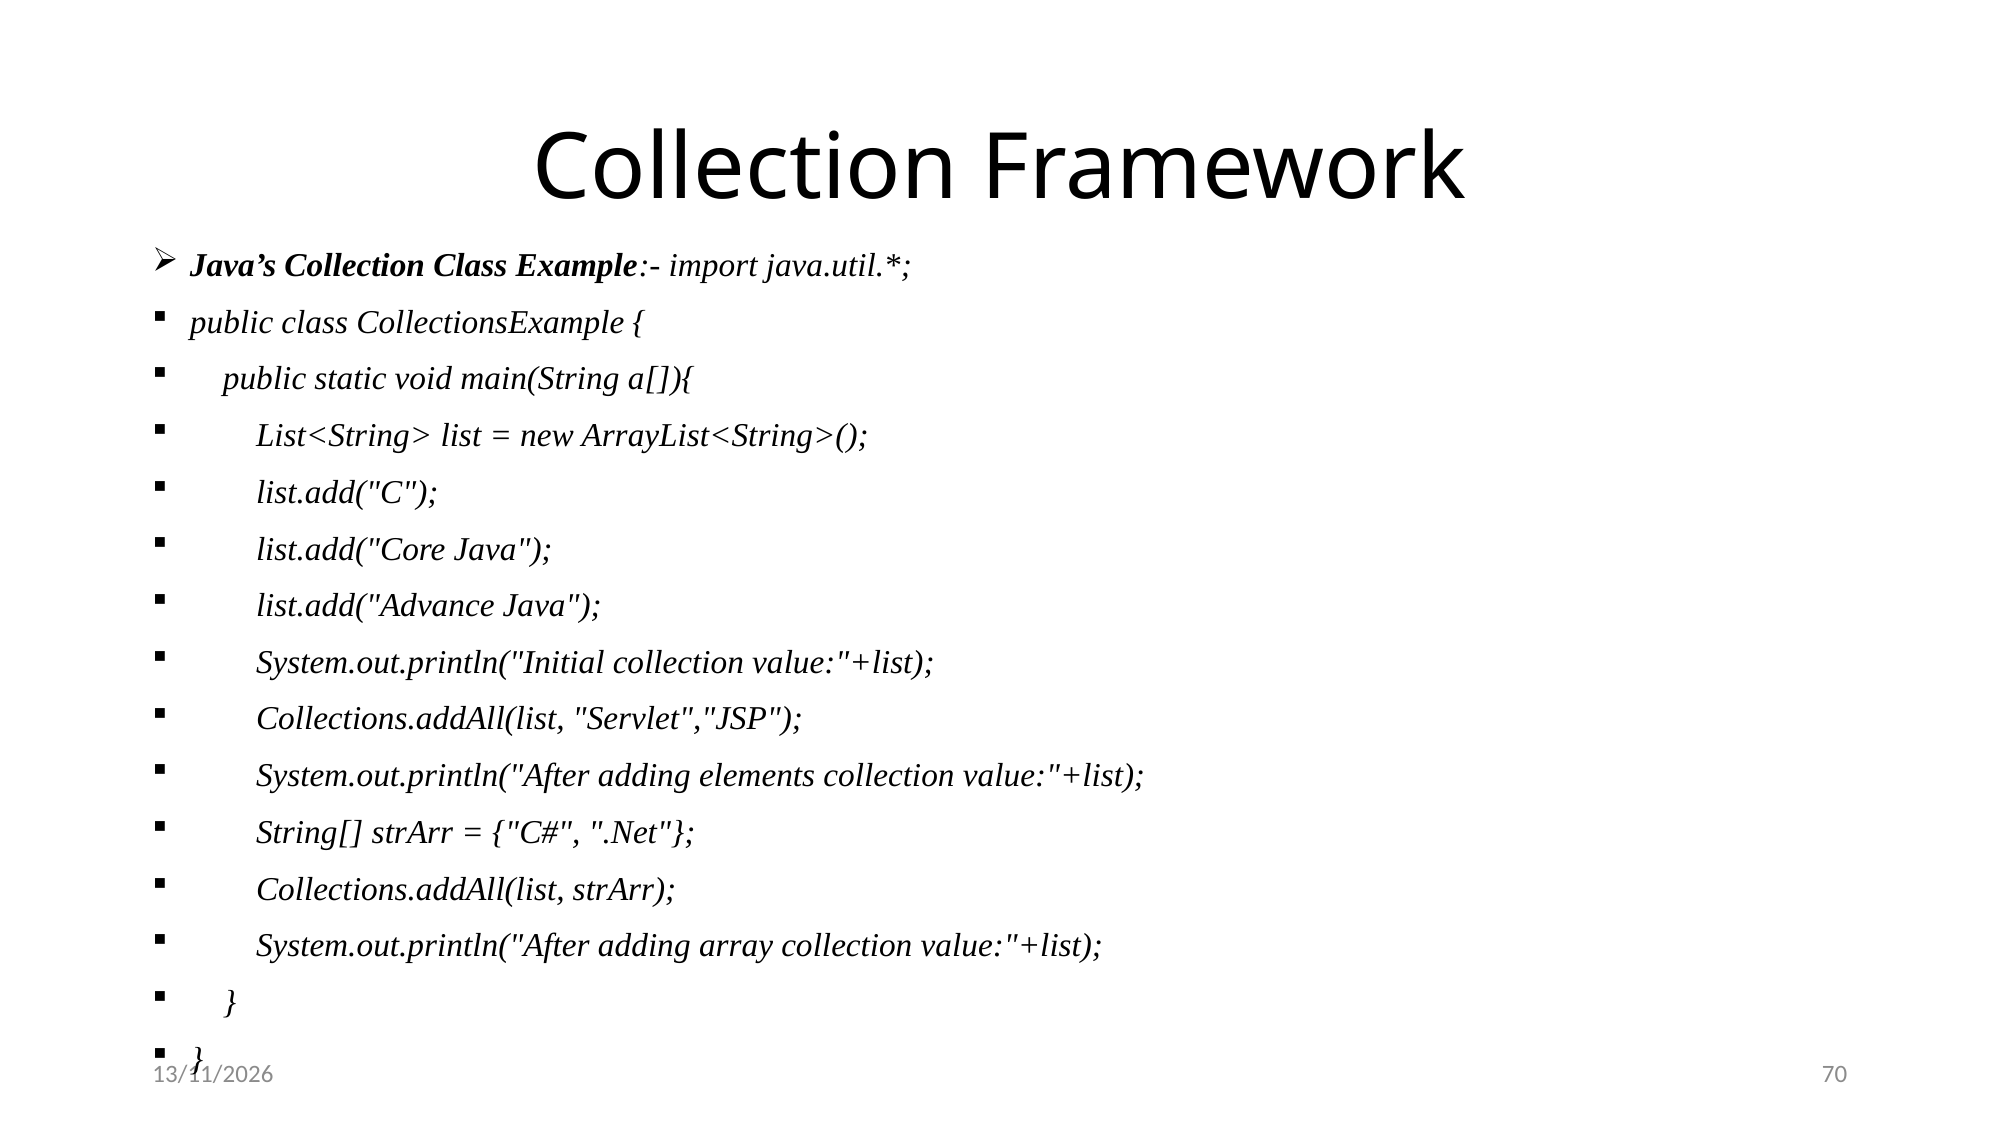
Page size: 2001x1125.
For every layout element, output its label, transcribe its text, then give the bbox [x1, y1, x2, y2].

list Java’s Collection Class Example:- import java.util.*; public class CollectionsExample { public static void main(String a[]){ List<String> list = new ArrayList<String>(); list.add("C"); list.add("Core Java"); list.add("Advance Java"); System.out.println("Initial collection value:"+list); Collections.addAll(list, "Servlet","JSP"); System.out.println("After adding elements collection value:"+list); String[] strArr = {"C#", ".Net"}; Collections.addAll(list, strArr); System.out.println("After adding array collection value:"+list); } } [137, 240, 1863, 1103]
slide_number 70 [1412, 1042, 1863, 1103]
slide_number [137, 1042, 588, 1103]
title Collection Framework [137, 59, 1863, 240]
